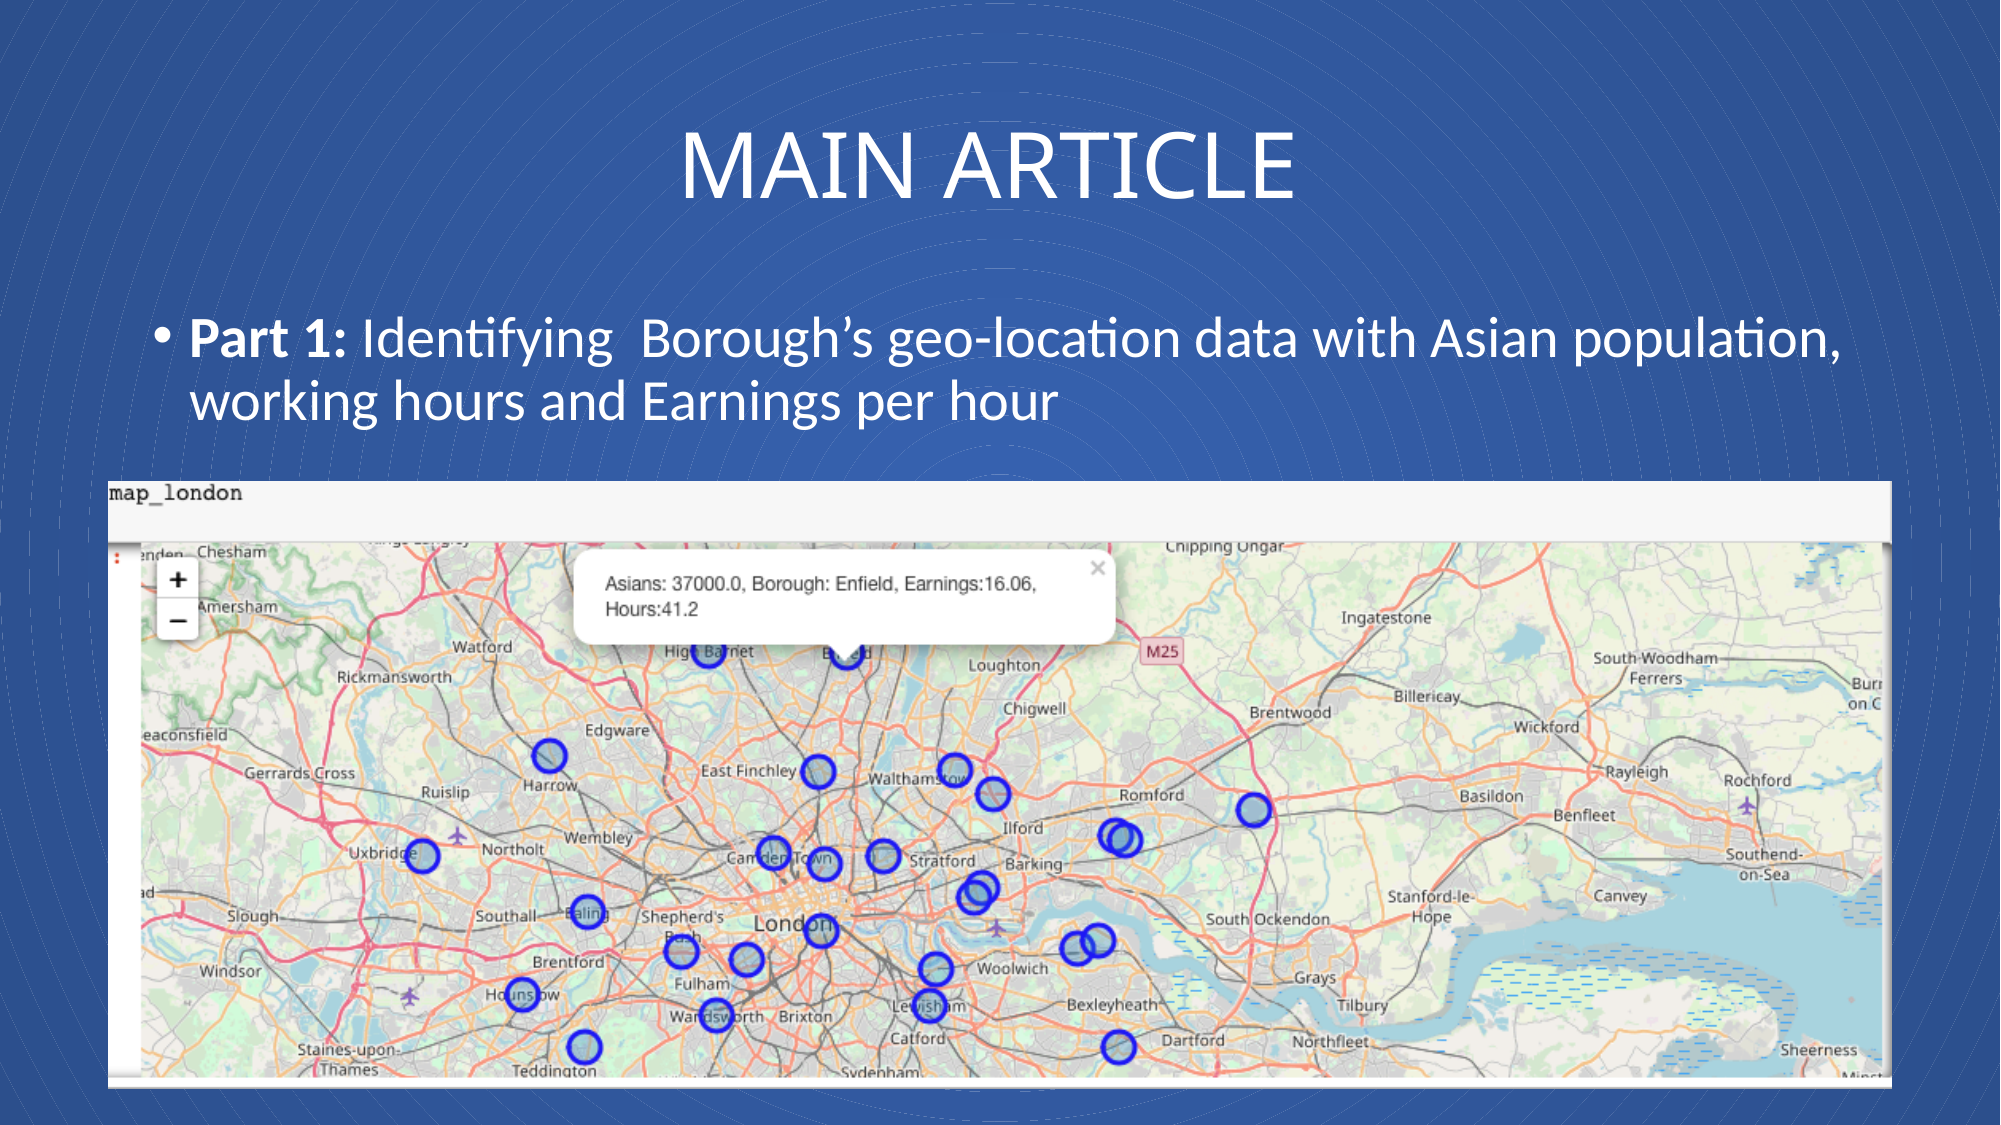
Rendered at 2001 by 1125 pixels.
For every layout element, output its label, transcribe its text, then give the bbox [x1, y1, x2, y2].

list Part 1: Identifying Borough’s geo-location data with Asian population, working hours and Earnings per hour [137, 299, 1863, 446]
title MAIN ARTICLE [137, 59, 1863, 278]
picture [108, 481, 1892, 1089]
